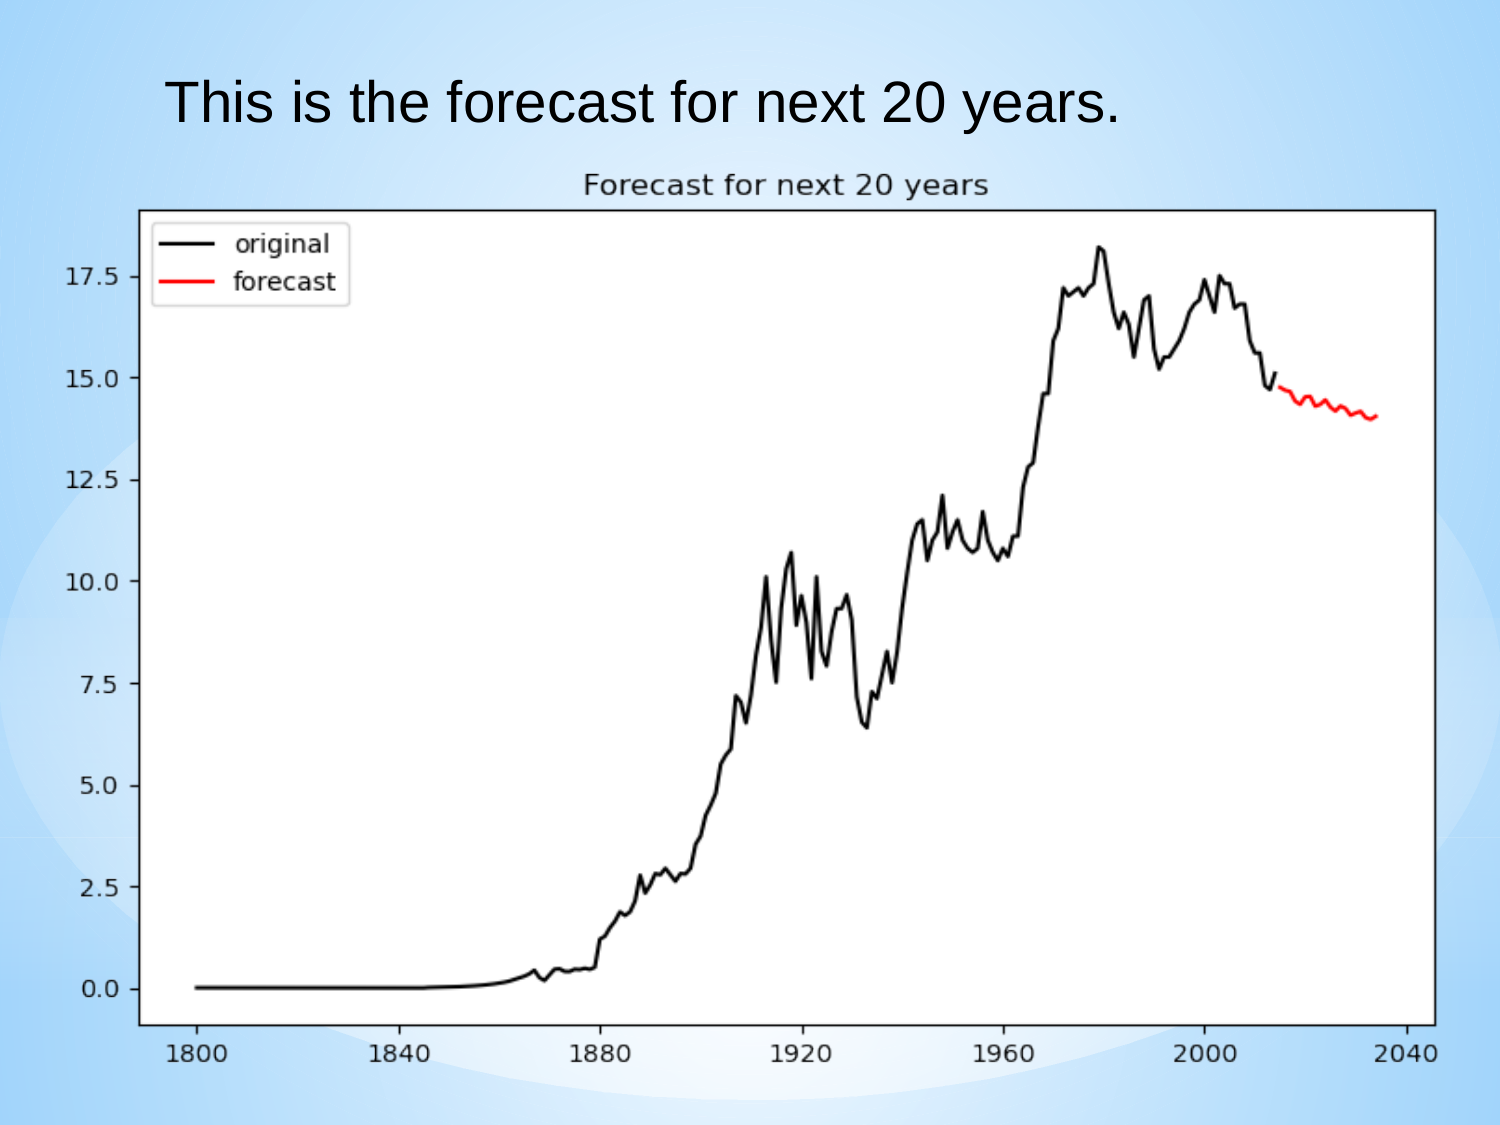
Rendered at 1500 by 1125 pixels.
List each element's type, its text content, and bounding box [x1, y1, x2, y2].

picture [44, 155, 1457, 1086]
text_box This is the forecast for next 20 years. [150, 57, 1139, 142]
